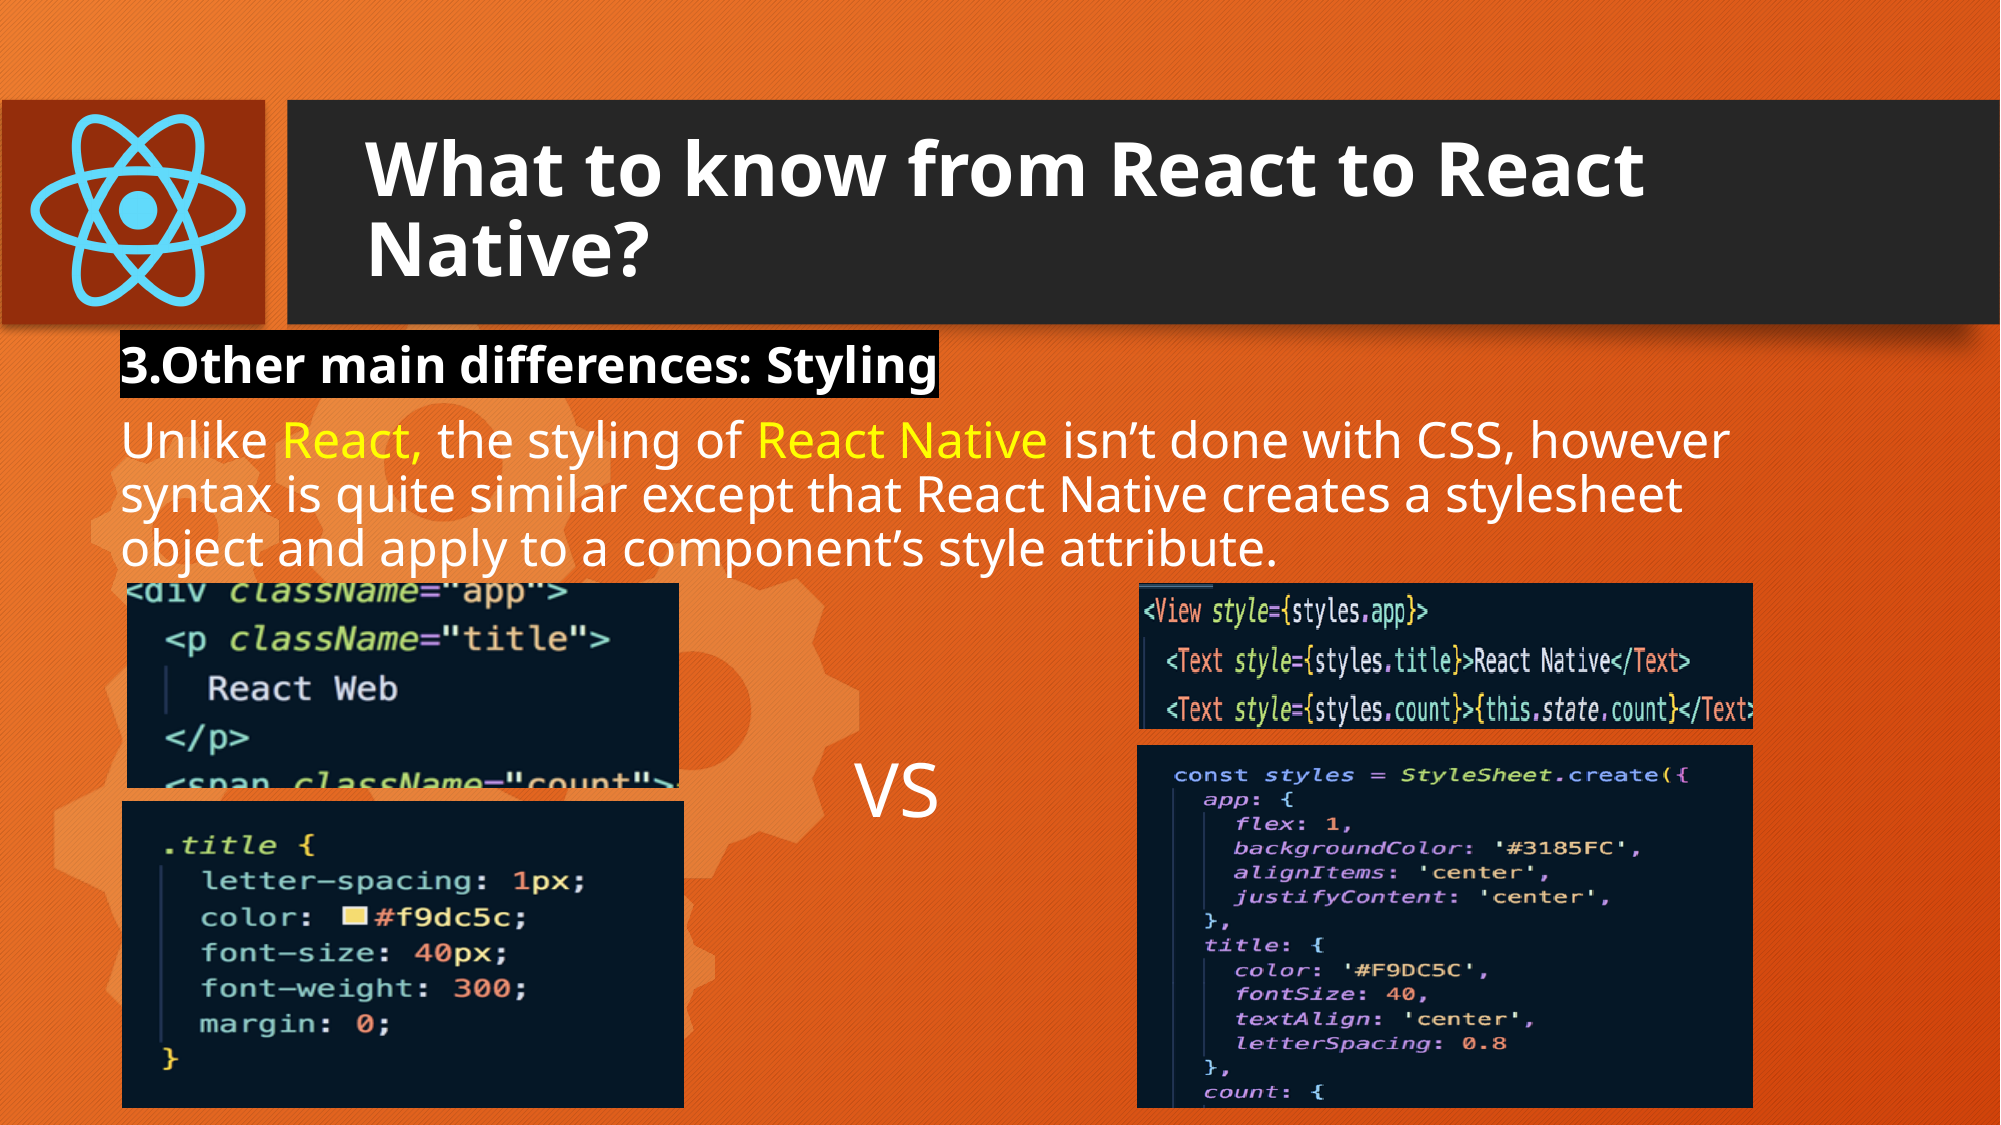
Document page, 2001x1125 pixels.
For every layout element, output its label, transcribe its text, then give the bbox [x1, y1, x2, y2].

picture [14, 91, 2000, 376]
picture [1136, 744, 1753, 1108]
picture [1138, 583, 1753, 729]
picture [127, 583, 679, 789]
text_box VS [839, 735, 1092, 840]
picture [11, 398, 929, 1109]
list 3.Other main differences: Styling Unlike React, the styling of React Native isn’t done with CSS, however syntax is quite similar except that React Native creates a stylesheet object and apply to a component’s style attribute. [105, 332, 1819, 923]
title What to know from React to React Native? [350, 123, 1928, 301]
